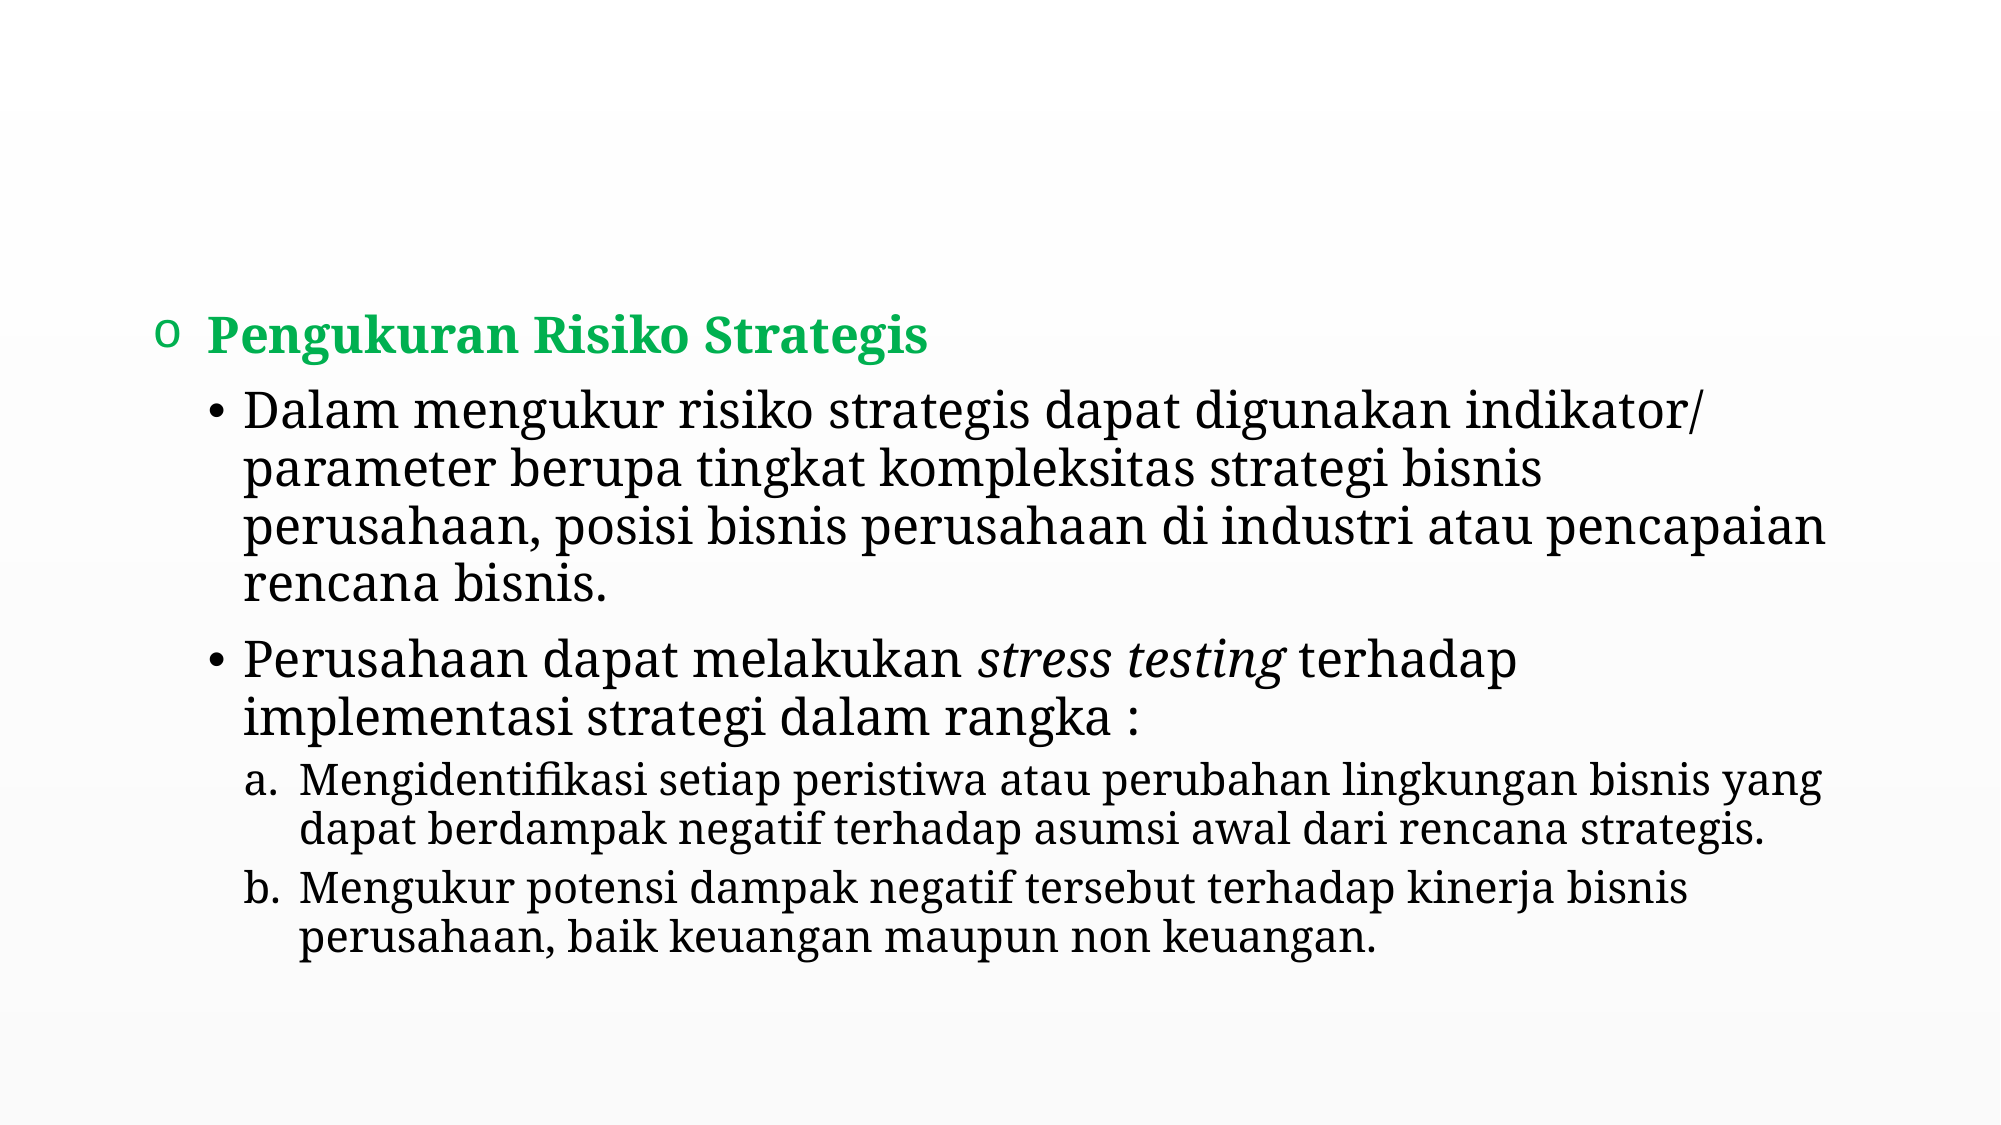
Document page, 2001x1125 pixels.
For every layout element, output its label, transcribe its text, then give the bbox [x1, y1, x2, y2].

list Pengukuran Risiko Strategis Dalam mengukur risiko strategis dapat digunakan indikator/ parameter berupa tingkat kompleksitas strategi bisnis perusahaan, posisi bisnis perusahaan di industri atau pencapaian rencana bisnis. Perusahaan dapat melakukan stress testing terhadap implementasi strategi dalam rangka : Mengidentifikasi setiap peristiwa atau perubahan lingkungan bisnis yang dapat berdampak negatif terhadap asumsi awal dari rencana strategis. Mengukur potensi dampak negatif tersebut terhadap kinerja bisnis perusahaan, baik keuangan maupun non keuangan. [137, 299, 1863, 1014]
